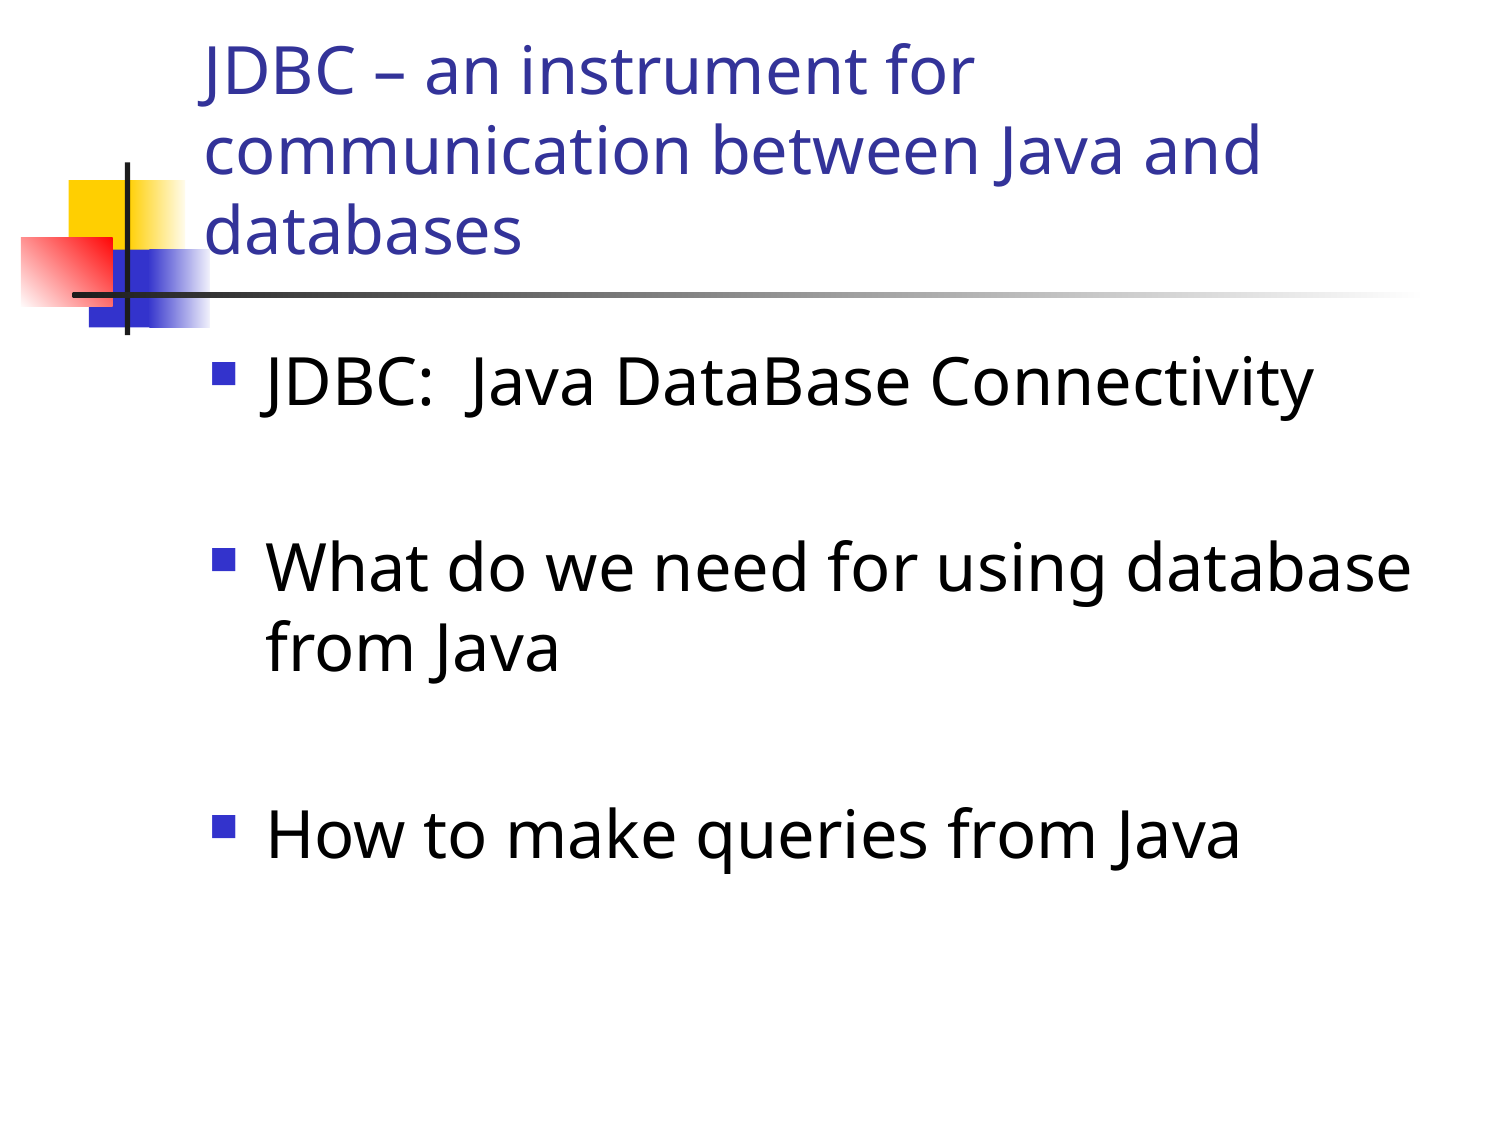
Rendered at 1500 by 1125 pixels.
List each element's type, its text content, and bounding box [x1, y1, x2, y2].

list JDBC: Java DataBase Connectivity What do we need for using database from Java How to make queries from Java [193, 331, 1469, 1006]
title JDBC – an instrument for communication between Java and databases [188, 35, 1468, 275]
